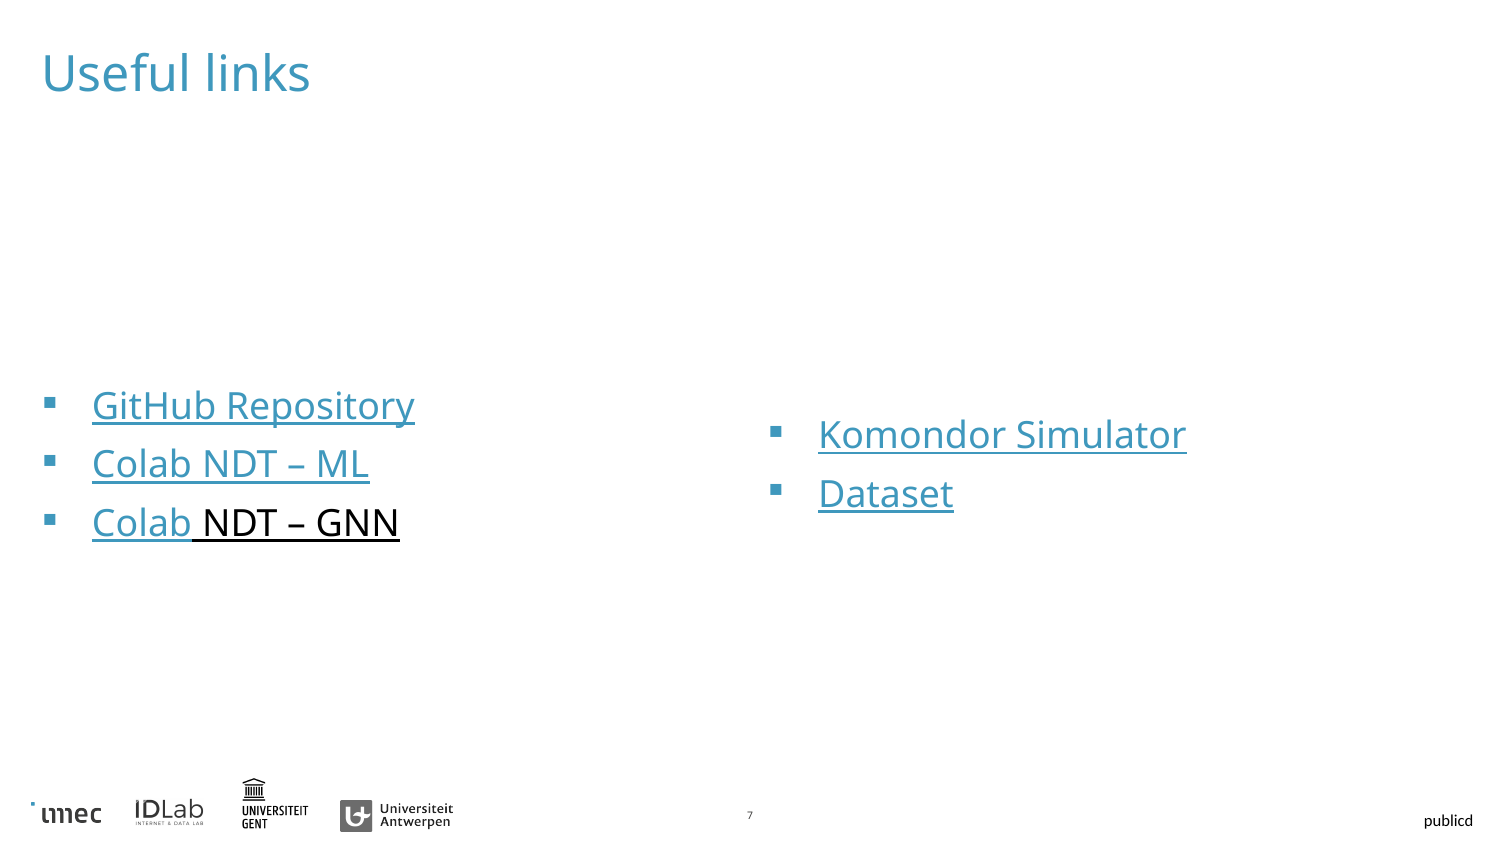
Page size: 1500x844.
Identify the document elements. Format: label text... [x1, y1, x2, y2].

picture [31, 802, 101, 823]
picture [135, 798, 204, 826]
picture [239, 767, 311, 834]
slide_number 7 [679, 802, 821, 831]
picture [340, 800, 453, 832]
list Komondor Simulator Dataset [752, 176, 1461, 755]
list GitHub Repository Colab NDT – ML Colab NDT – GNN [26, 176, 735, 755]
title Useful links [26, 33, 1463, 110]
